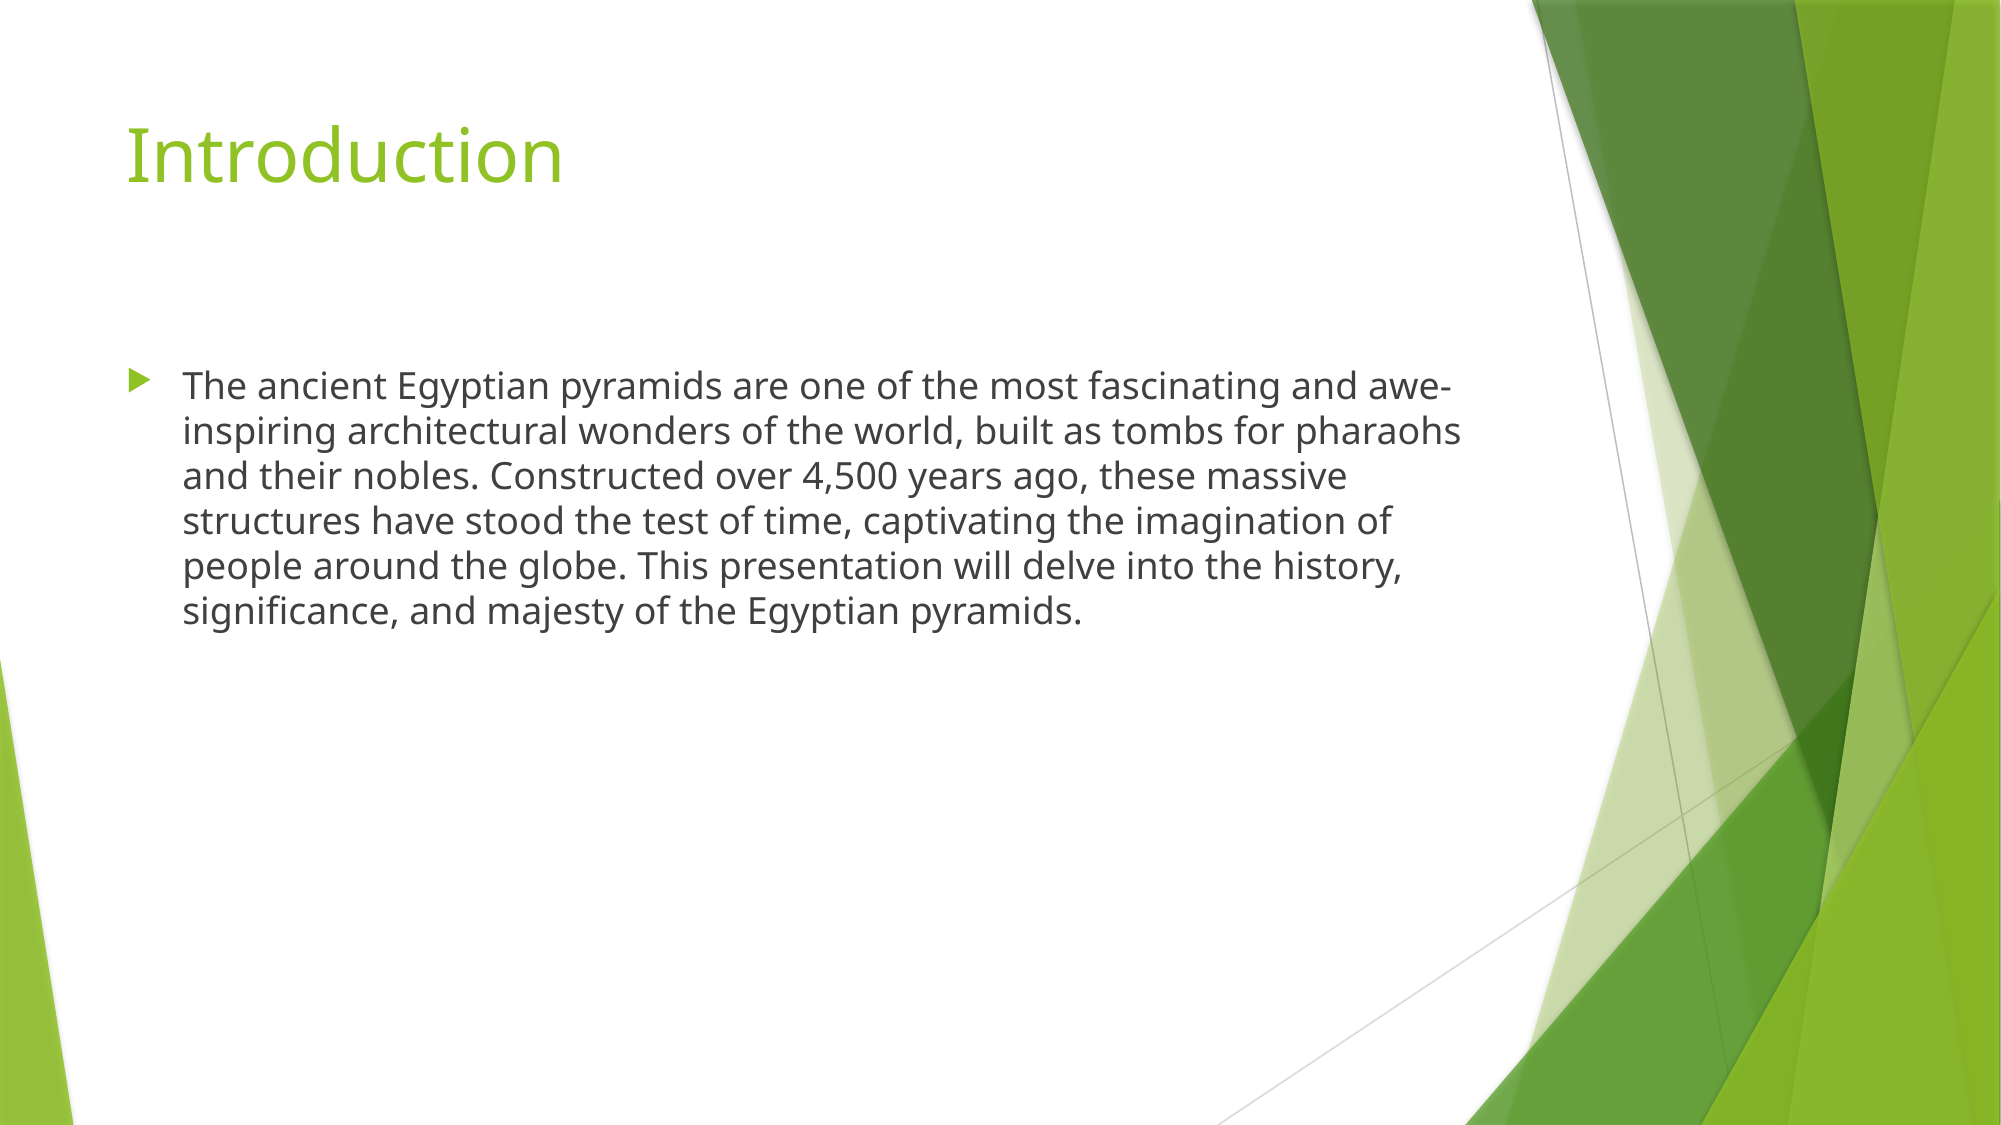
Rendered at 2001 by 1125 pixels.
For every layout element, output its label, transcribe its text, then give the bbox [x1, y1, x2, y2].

list The ancient Egyptian pyramids are one of the most fascinating and awe-inspiring architectural wonders of the world, built as tombs for pharaohs and their nobles. Constructed over 4,500 years ago, these massive structures have stood the test of time, captivating the imagination of people around the globe. This presentation will delve into the history, significance, and majesty of the Egyptian pyramids. [111, 354, 1522, 992]
title Introduction [111, 99, 1522, 317]
